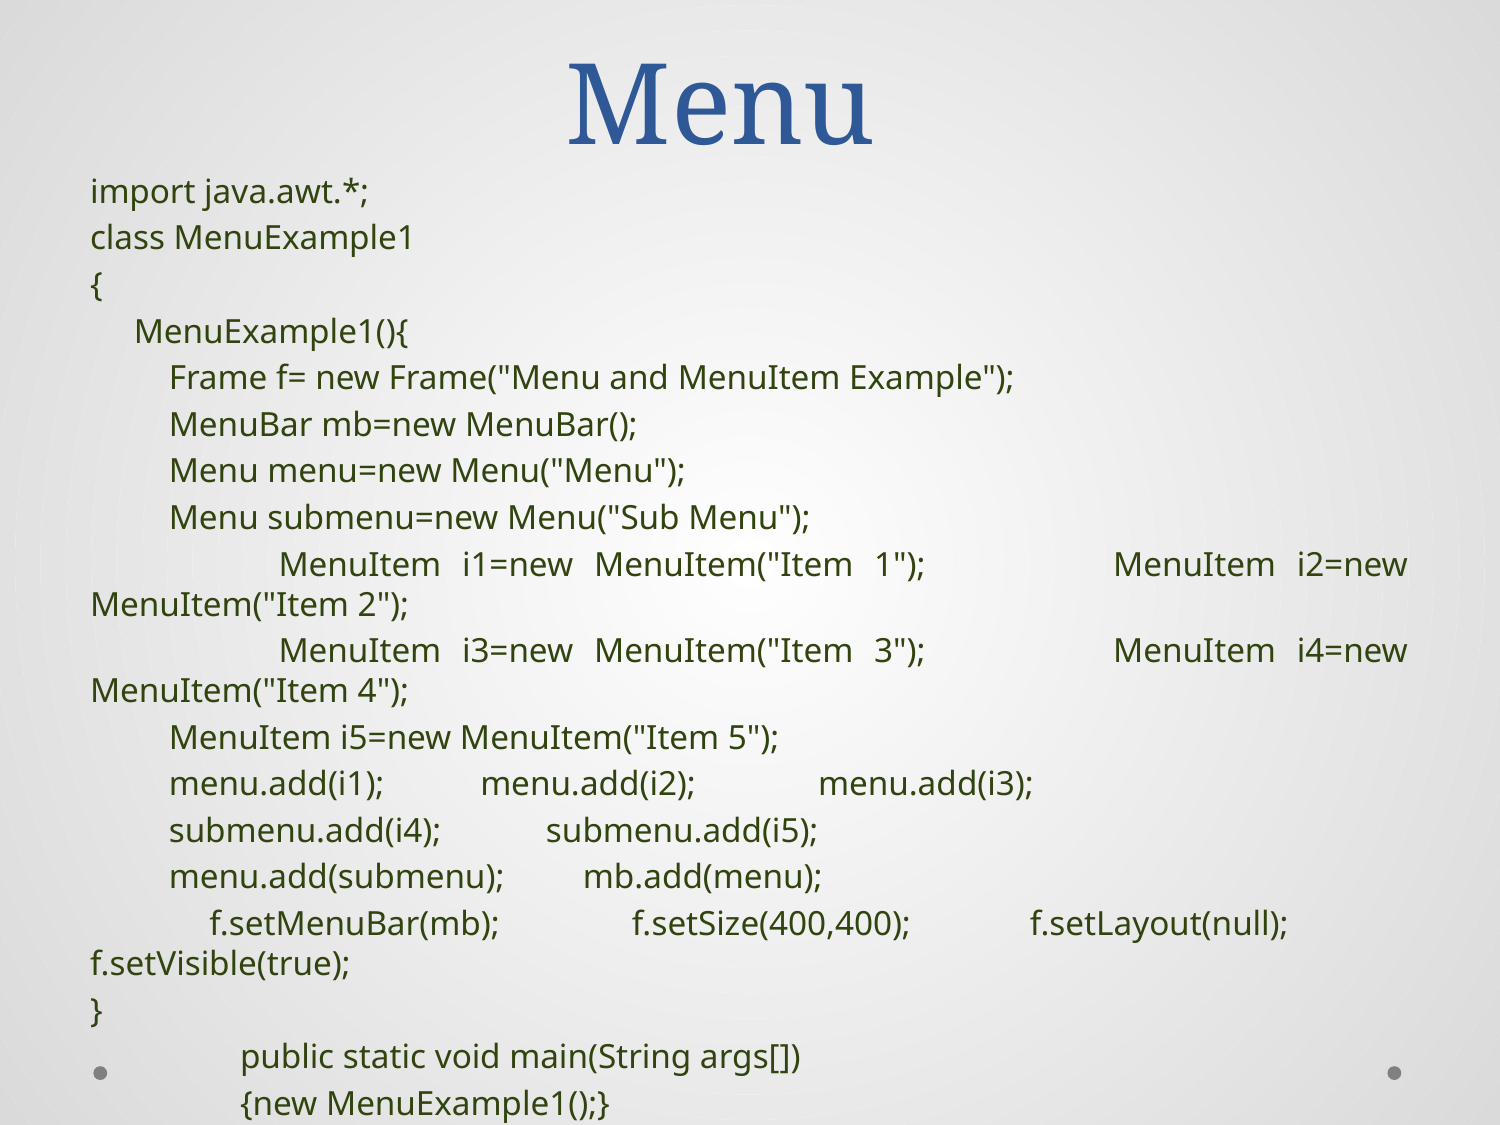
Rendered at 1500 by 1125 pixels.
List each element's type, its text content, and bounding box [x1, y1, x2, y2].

title Menu [75, 0, 1425, 162]
list import java.awt.*; class MenuExample1 { MenuExample1(){ Frame f= new Frame("Menu and MenuItem Example"); MenuBar mb=new MenuBar(); Menu menu=new Menu("Menu"); Menu submenu=new Menu("Sub Menu"); MenuItem i1=new MenuItem("Item 1"); MenuItem i2=new MenuItem("Item 2"); MenuItem i3=new MenuItem("Item 3"); MenuItem i4=new MenuItem("Item 4"); MenuItem i5=new MenuItem("Item 5"); menu.add(i1); menu.add(i2); menu.add(i3); submenu.add(i4); submenu.add(i5); menu.add(submenu); mb.add(menu); f.setMenuBar(mb); f.setSize(400,400); f.setLayout(null); f.setVisible(true); } public static void main(String args[]) {new MenuExample1();} } [75, 162, 1425, 1075]
